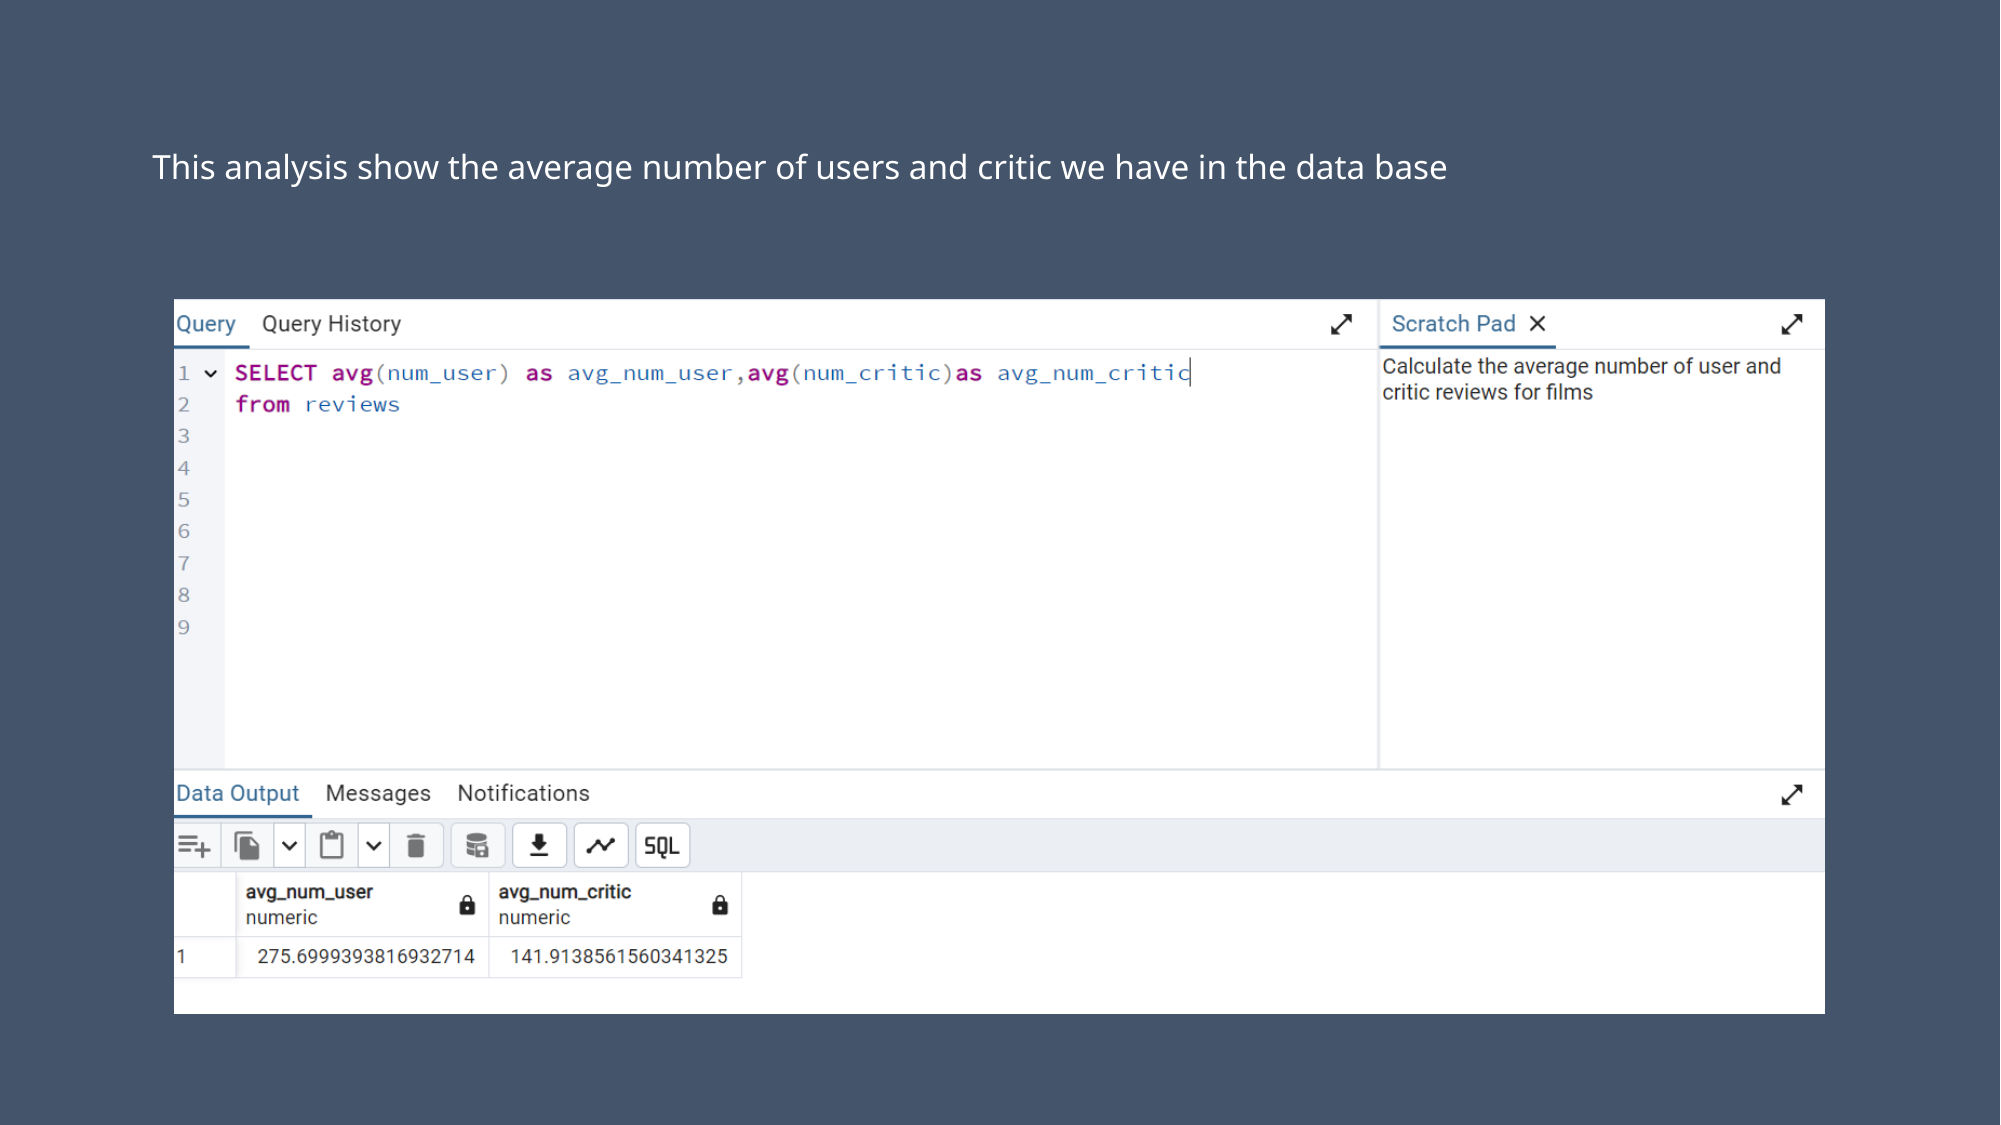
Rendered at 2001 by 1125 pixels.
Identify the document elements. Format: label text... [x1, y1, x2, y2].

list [174, 299, 1826, 1014]
title This analysis show the average number of users and critic we have in the data base [137, 59, 1863, 278]
